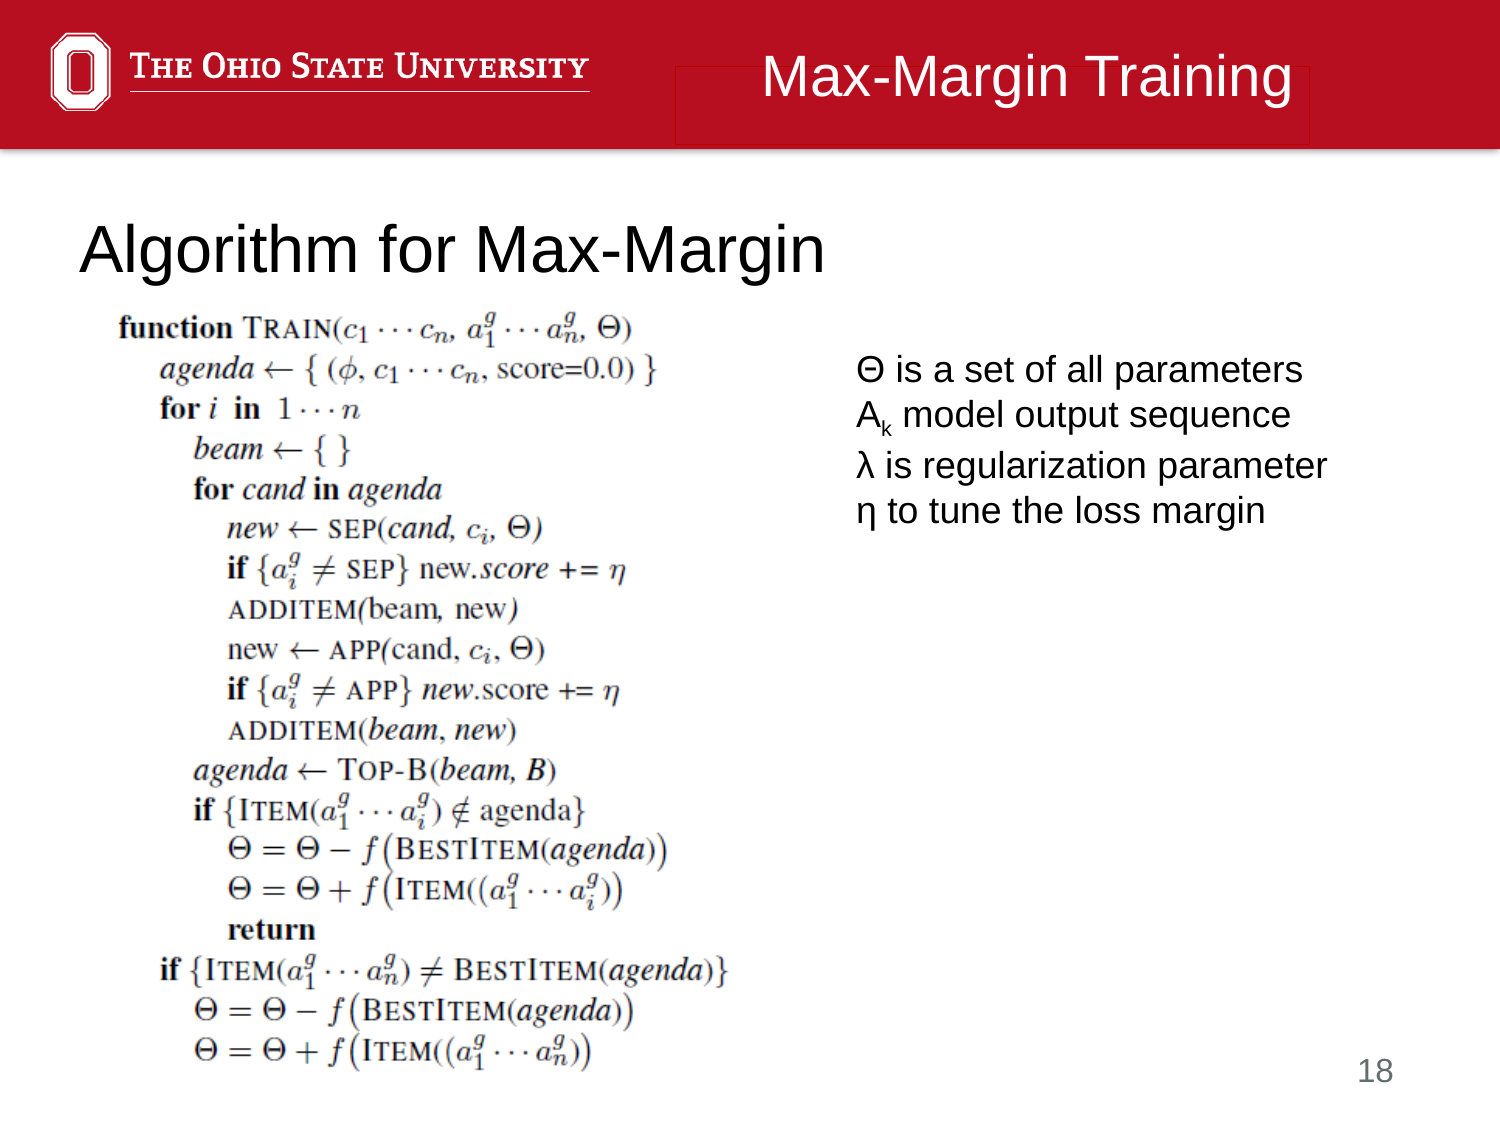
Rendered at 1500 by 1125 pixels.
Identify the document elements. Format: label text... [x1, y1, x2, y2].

picture [50, 32, 590, 111]
text_box Θ is a set of all parameters Ak model output sequence λ is regularization parameter η to tune the loss margin [841, 337, 1419, 539]
list Max-Margin Training [675, 66, 1310, 145]
picture [110, 309, 740, 1078]
text_box Algorithm for Max-Margin [64, 198, 1100, 293]
